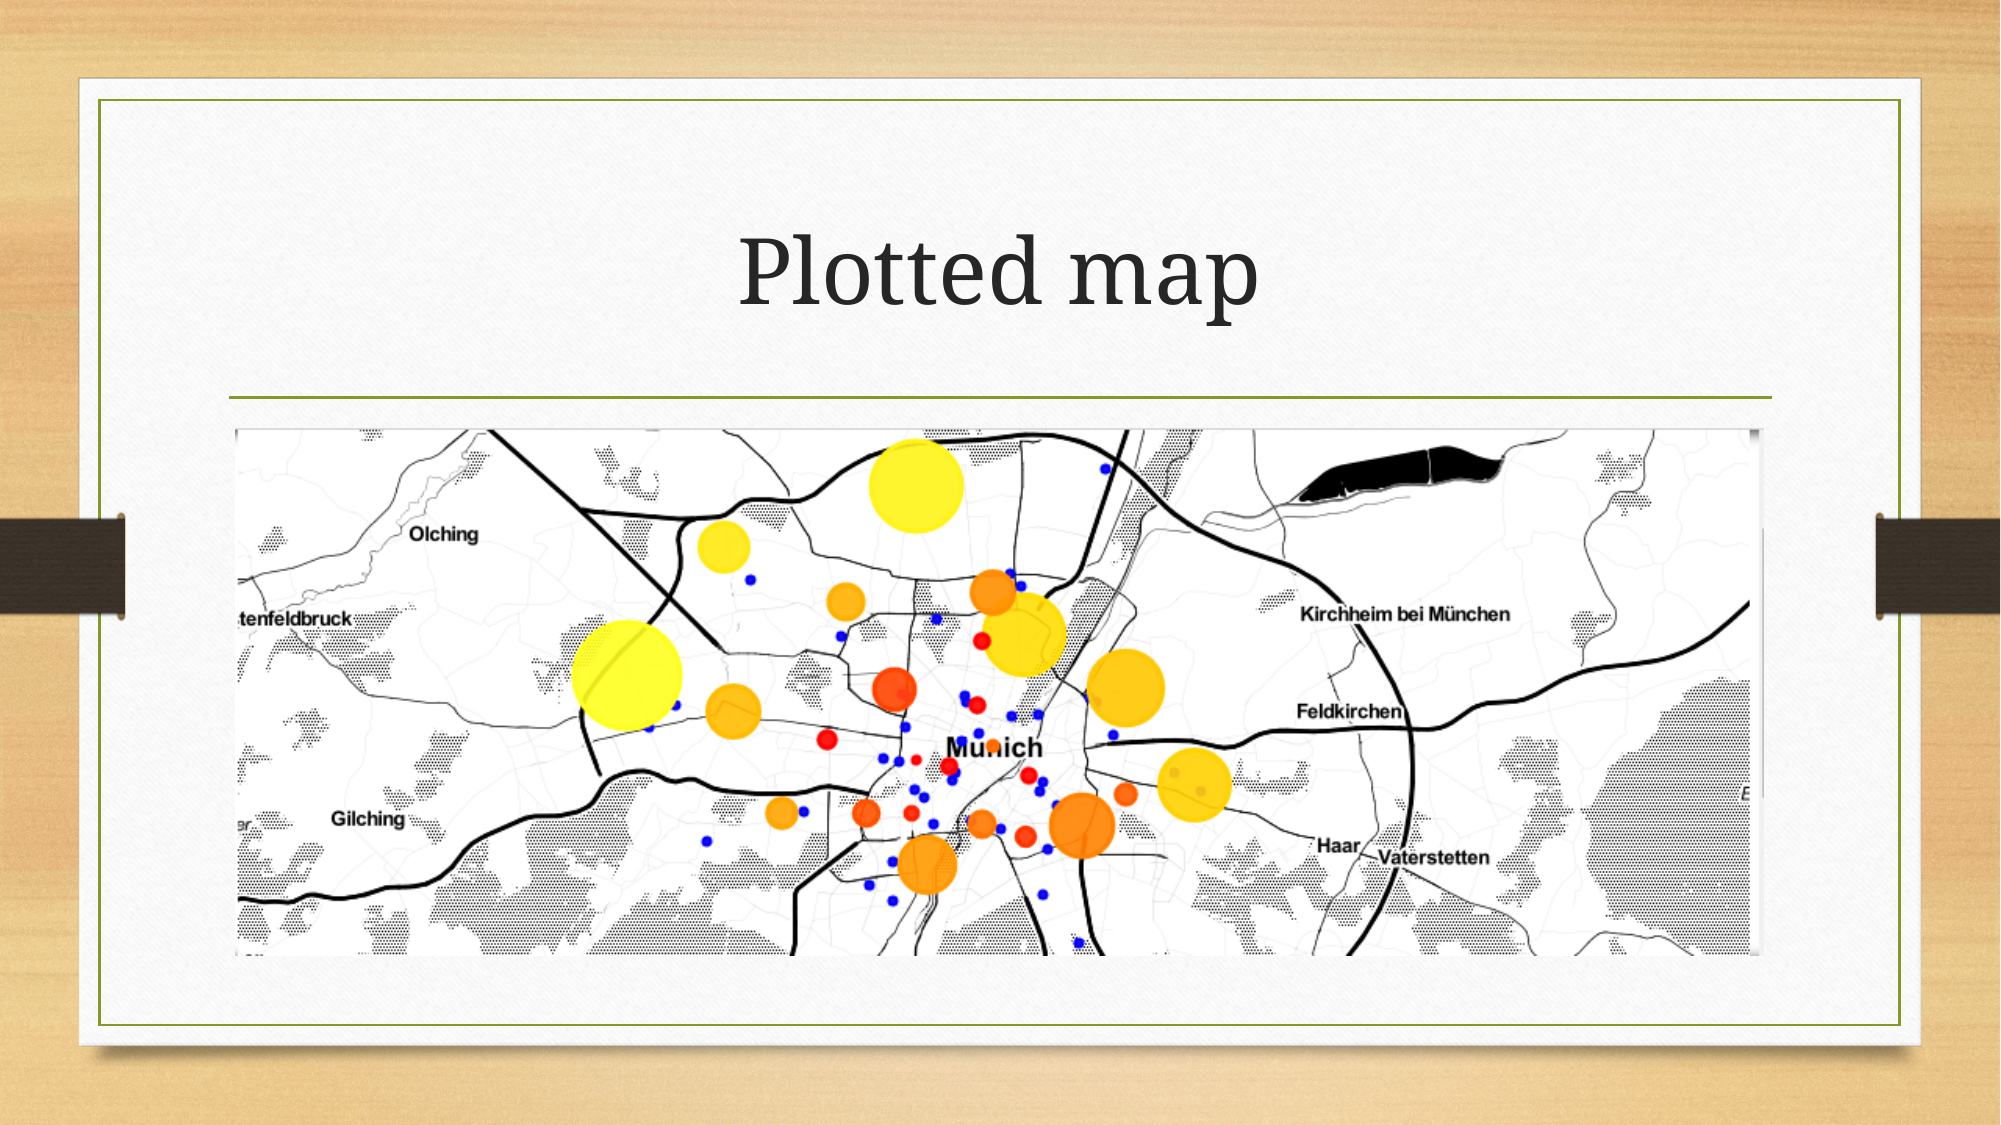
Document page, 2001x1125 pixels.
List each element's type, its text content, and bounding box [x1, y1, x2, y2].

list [235, 427, 1765, 956]
picture [0, 0, 2001, 1125]
title Plotted map [212, 161, 1788, 375]
